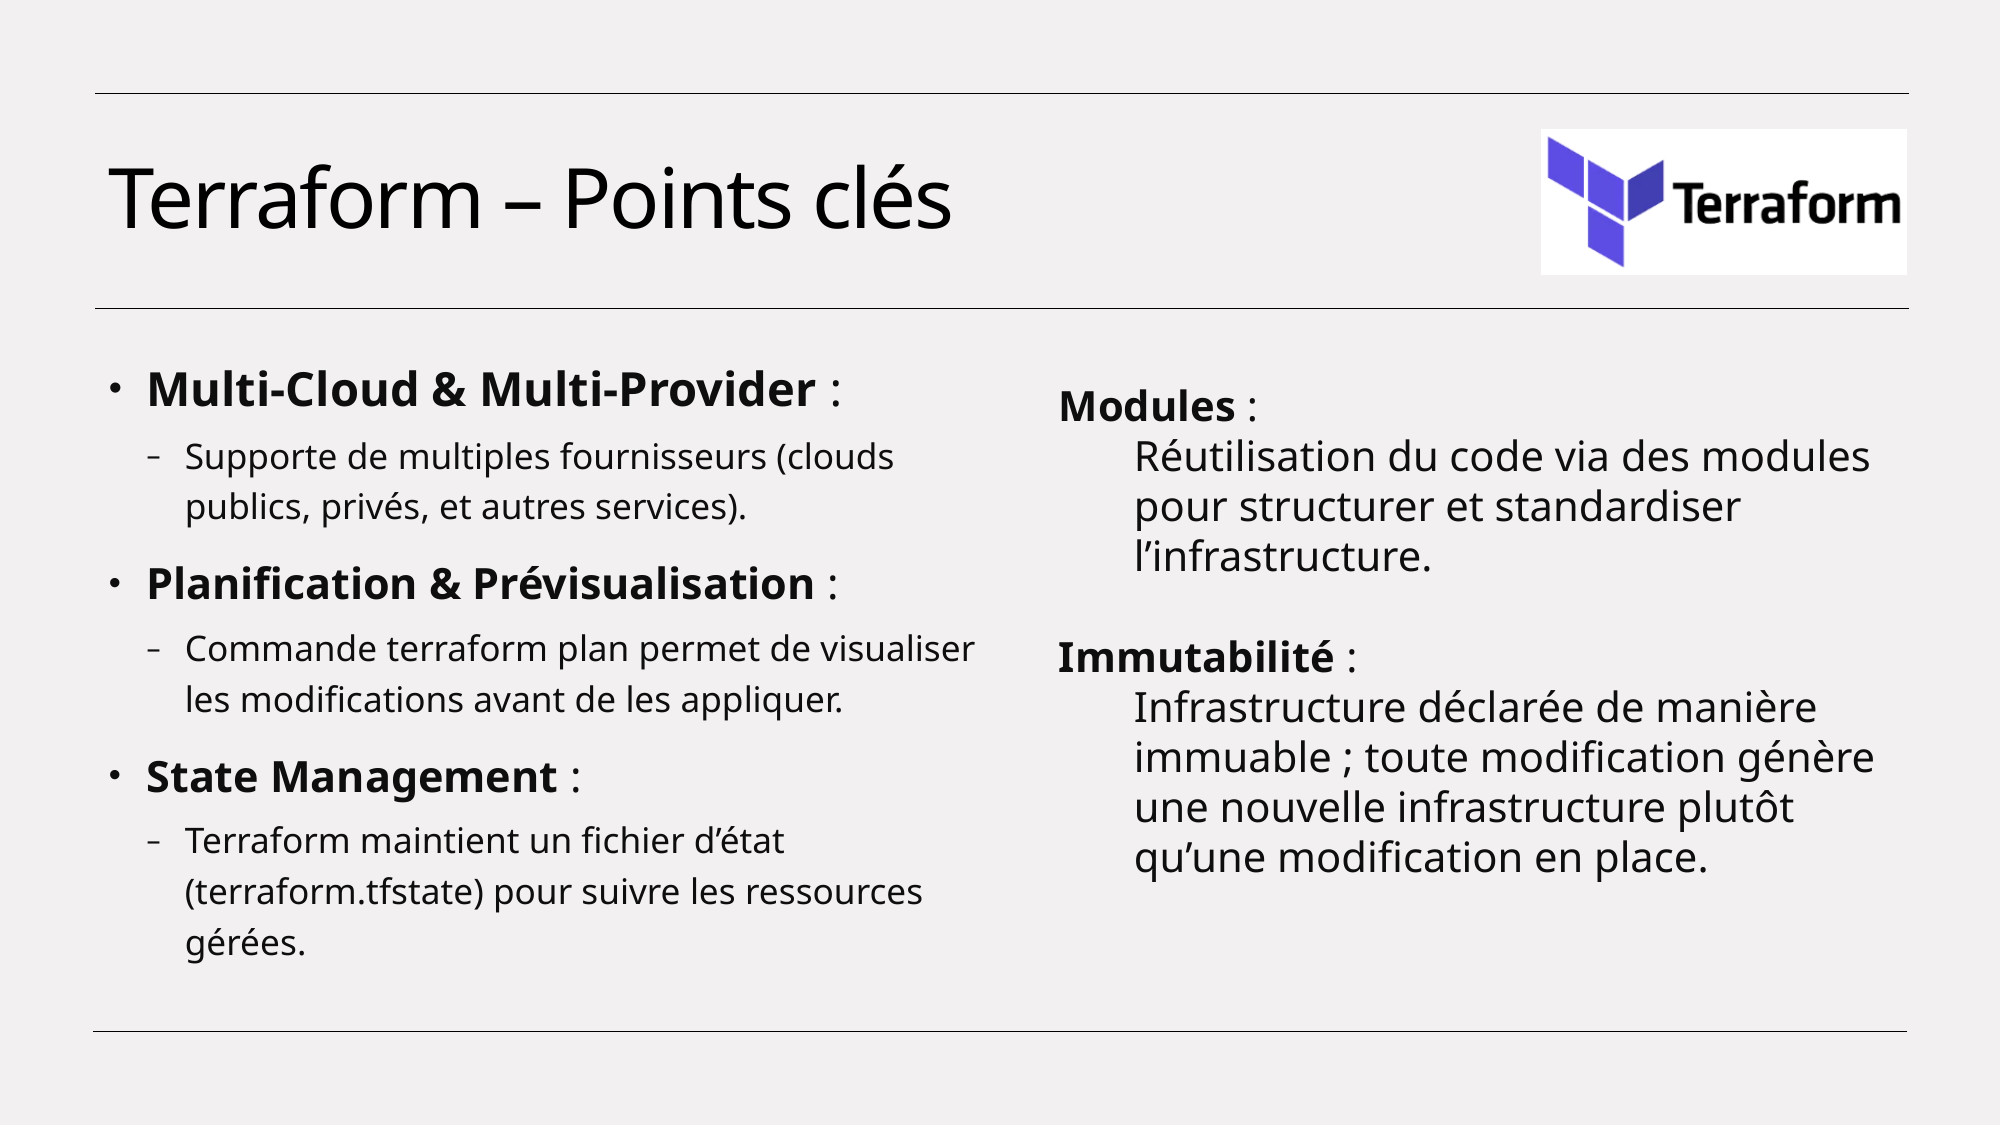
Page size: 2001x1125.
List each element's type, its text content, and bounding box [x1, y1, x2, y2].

list Multi-Cloud & Multi-Provider : Supporte de multiples fournisseurs (clouds publics, privés, et autres services). Planification & Prévisualisation : Commande terraform plan permet de visualiser les modifications avant de les appliquer. State Management : Terraform maintient un fichier d’état (terraform.tfstate) pour suivre les ressources gérées. [93, 340, 1000, 983]
text_box Modules : Réutilisation du code via des modules pour structurer et standardiser l’infrastructure. Immutabilité : Infrastructure déclarée de manière immuable ; toute modification génère une nouvelle infrastructure plutôt qu’une modification en place. [1044, 372, 1907, 888]
title Terraform – Points clés [93, 113, 1907, 291]
picture [1541, 129, 1907, 275]
